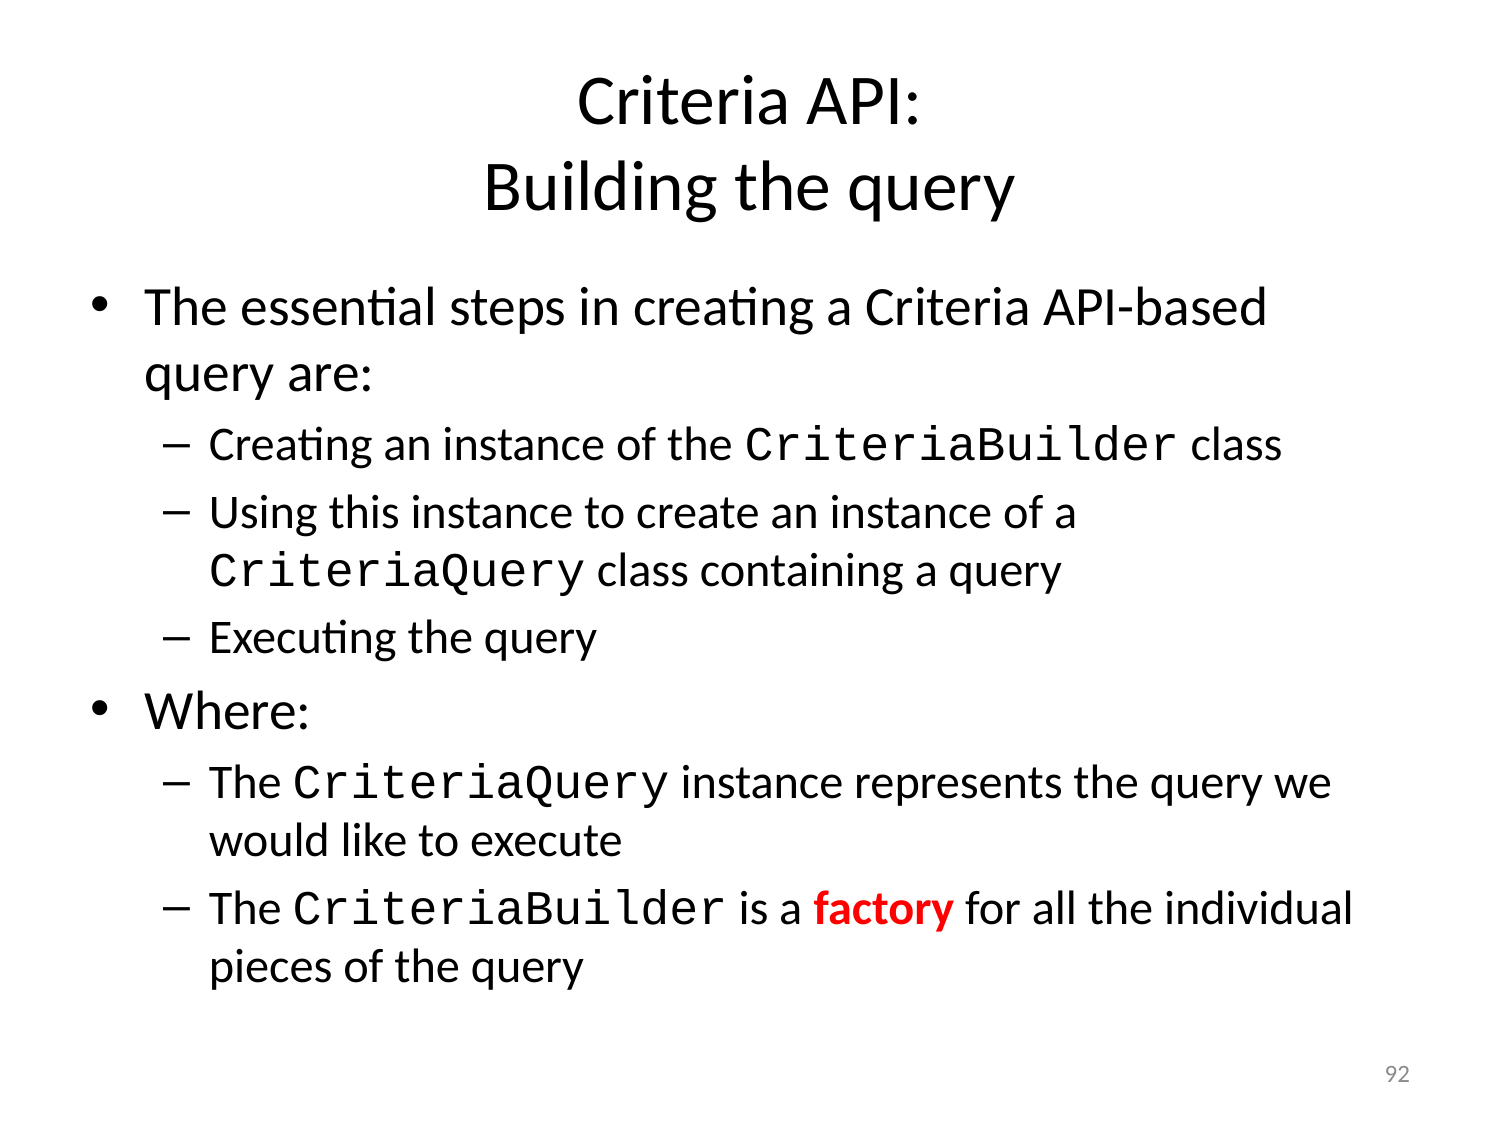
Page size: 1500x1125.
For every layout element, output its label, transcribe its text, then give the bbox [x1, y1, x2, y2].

list The essential steps in creating a Criteria API-based query are: Creating an instance of the CriteriaBuilder class Using this instance to create an instance of a CriteriaQuery class containing a query Executing the query Where: The CriteriaQuery instance represents the query we would like to execute The CriteriaBuilder is a factory for all the individual pieces of the query [75, 262, 1425, 1005]
slide_number 92 [1074, 1042, 1425, 1103]
title Criteria API: Building the query [75, 45, 1425, 233]
